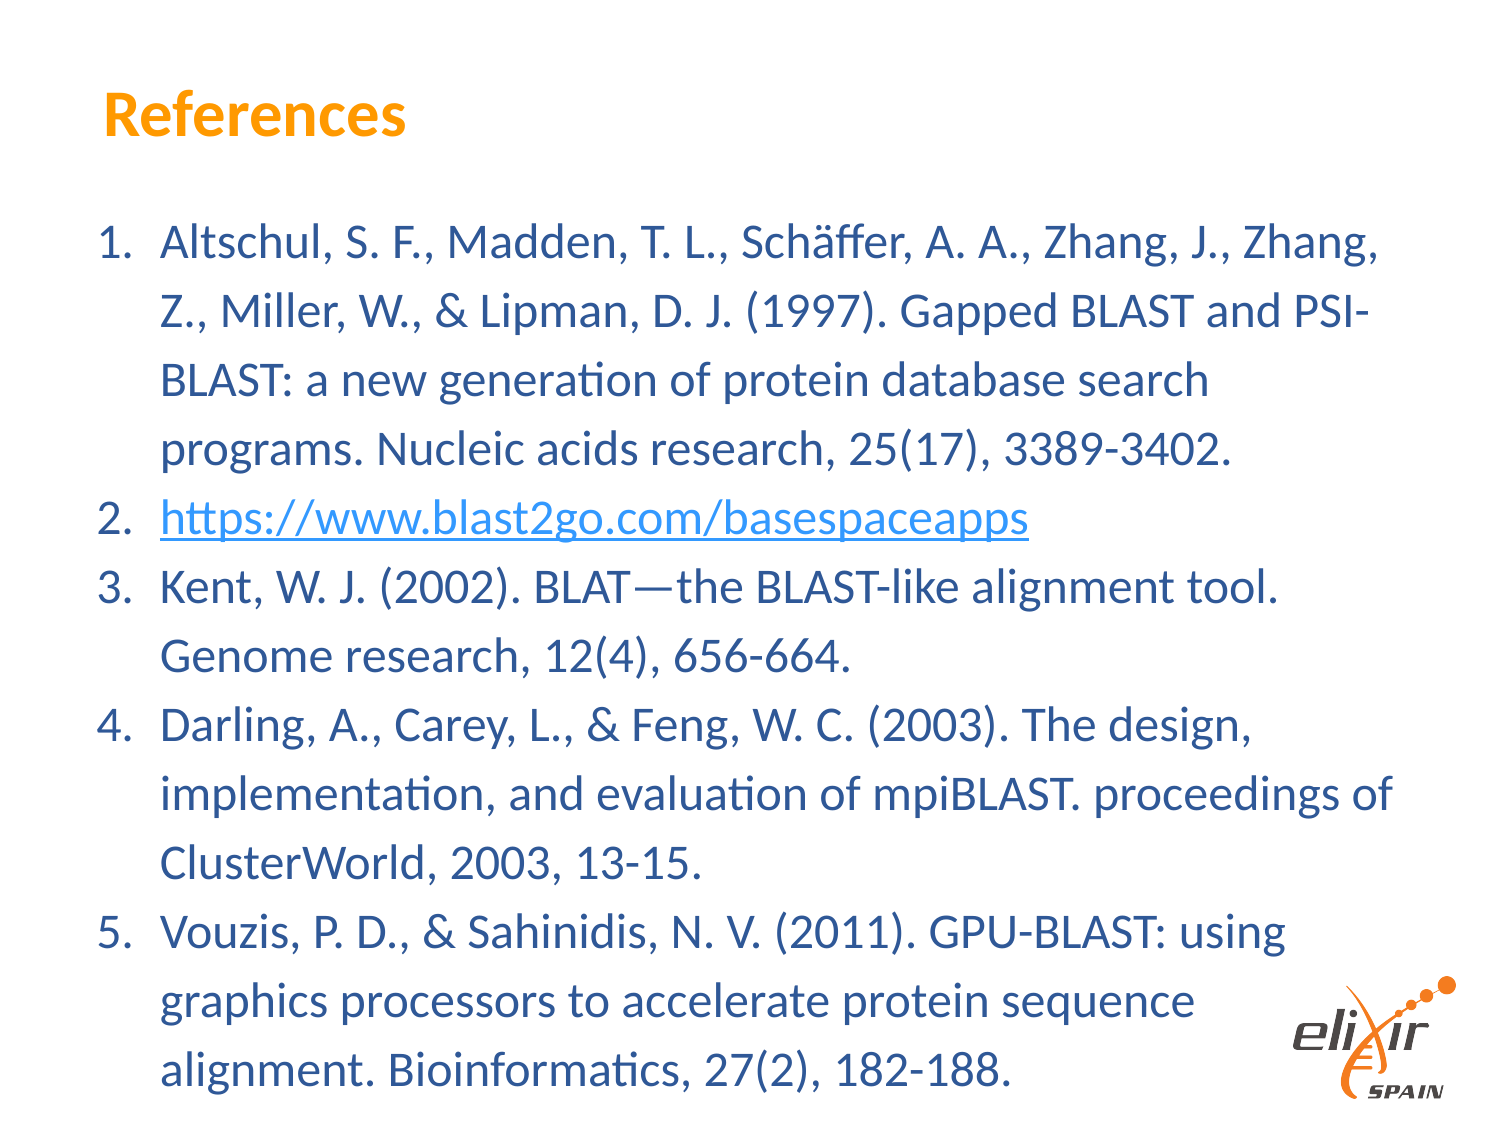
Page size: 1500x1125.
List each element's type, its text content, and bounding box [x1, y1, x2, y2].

title References [88, 54, 1426, 161]
list Altschul, S. F., Madden, T. L., Schäffer, A. A., Zhang, J., Zhang, Z., Miller, W., & Lipman, D. J. (1997). Gapped BLAST and PSI-BLAST: a new generation of protein database search programs. Nucleic acids research, 25(17), 3389-3402. https://www.blast2go.com/basespaceapps Kent, W. J. (2002). BLAT—the BLAST-like alignment tool. Genome research, 12(4), 656-664. Darling, A., Carey, L., & Feng, W. C. (2003). The design, implementation, and evaluation of mpiBLAST. proceedings of ClusterWorld, 2003, 13-15. Vouzis, P. D., & Sahinidis, N. V. (2011). GPU-BLAST: using graphics processors to accelerate protein sequence alignment. Bioinformatics, 27(2), 182-188. [81, 184, 1419, 1027]
picture [1293, 976, 1456, 1099]
